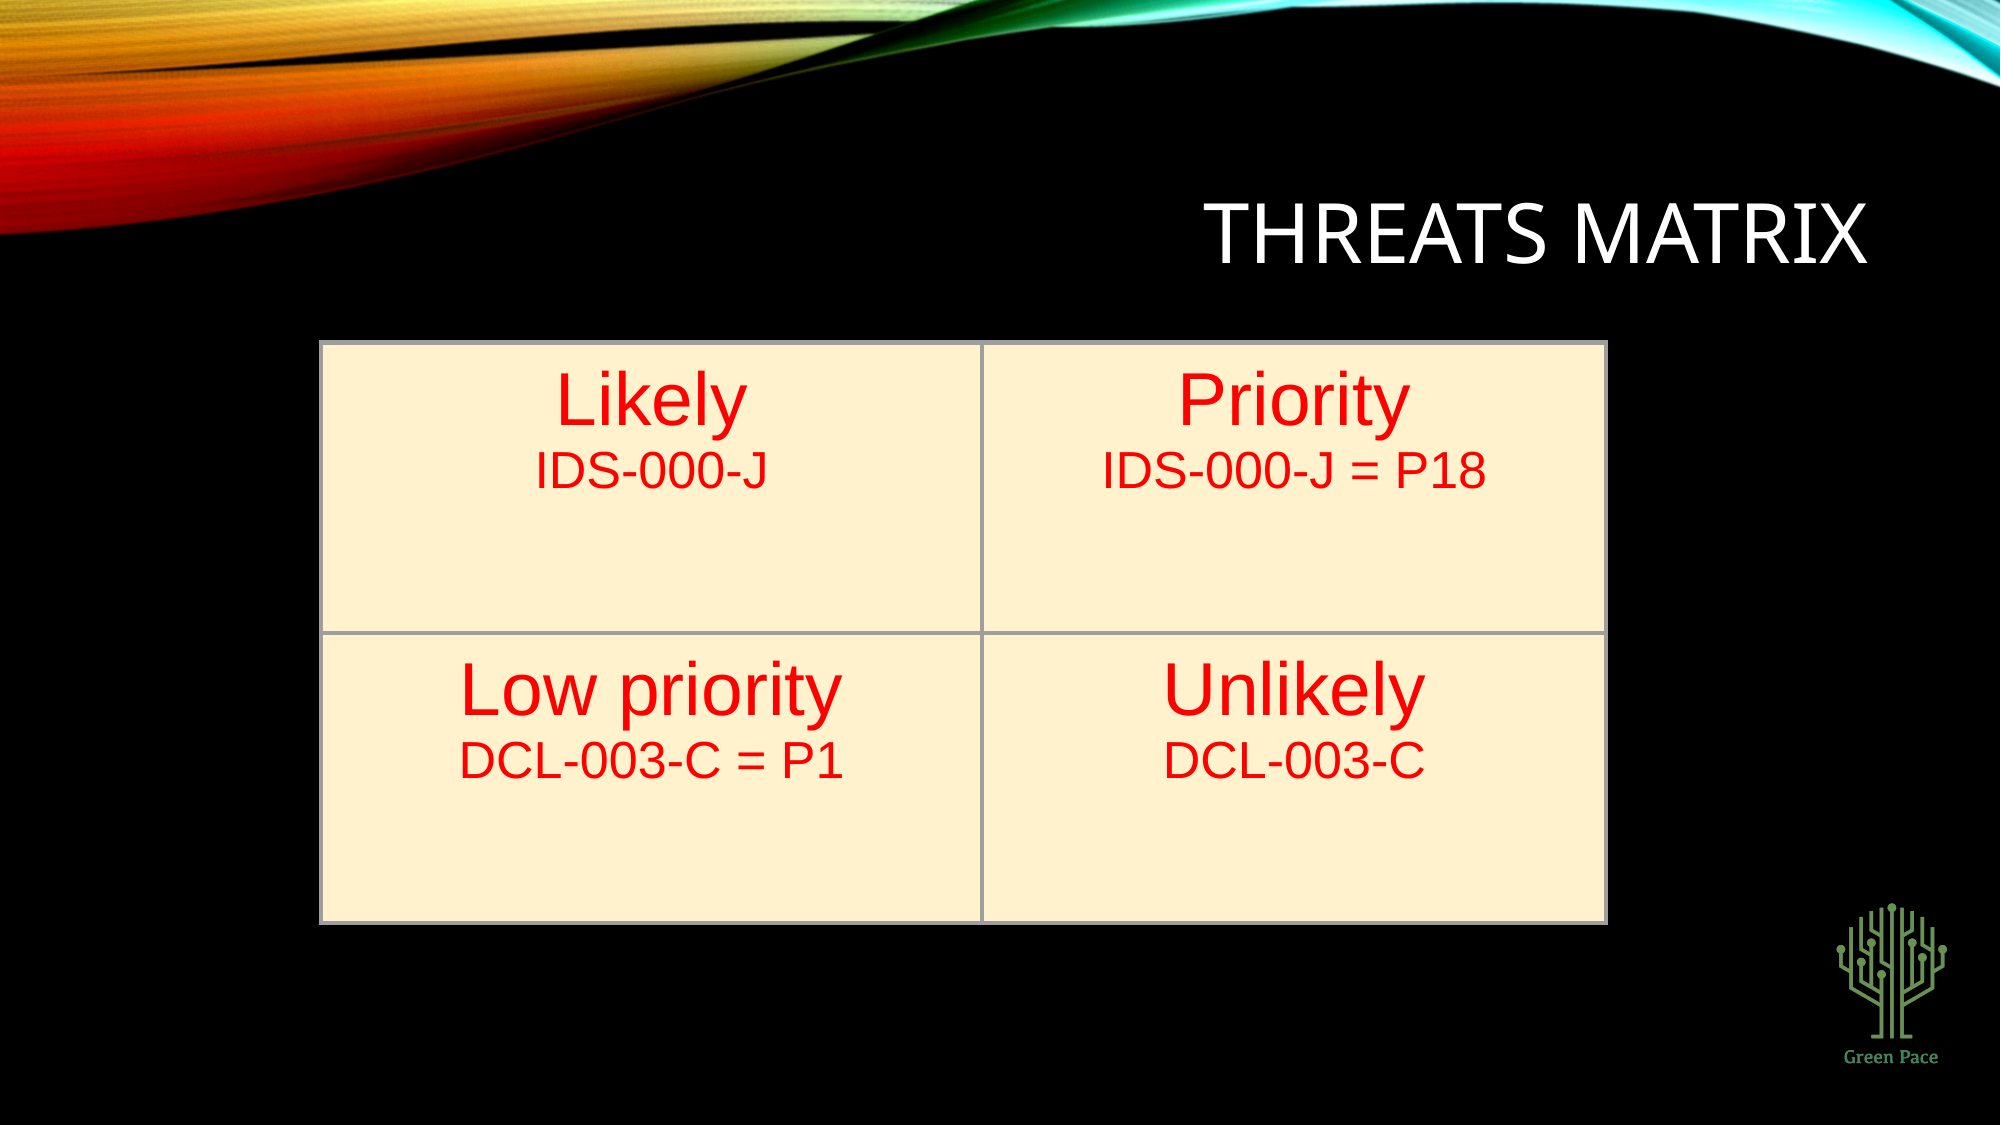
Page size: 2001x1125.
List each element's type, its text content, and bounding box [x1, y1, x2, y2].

table_cell Low priority DCL-003-C = P1 [323, 635, 980, 921]
table_cell Unlikely DCL-003-C [984, 635, 1604, 921]
table_header Priority IDS-000-J = P18 [984, 345, 1604, 631]
picture [1817, 892, 1964, 1082]
picture [0, 0, 2000, 237]
title THREATS MATRIX [471, 130, 1884, 343]
table_header Likely IDS-000-J [323, 345, 980, 631]
